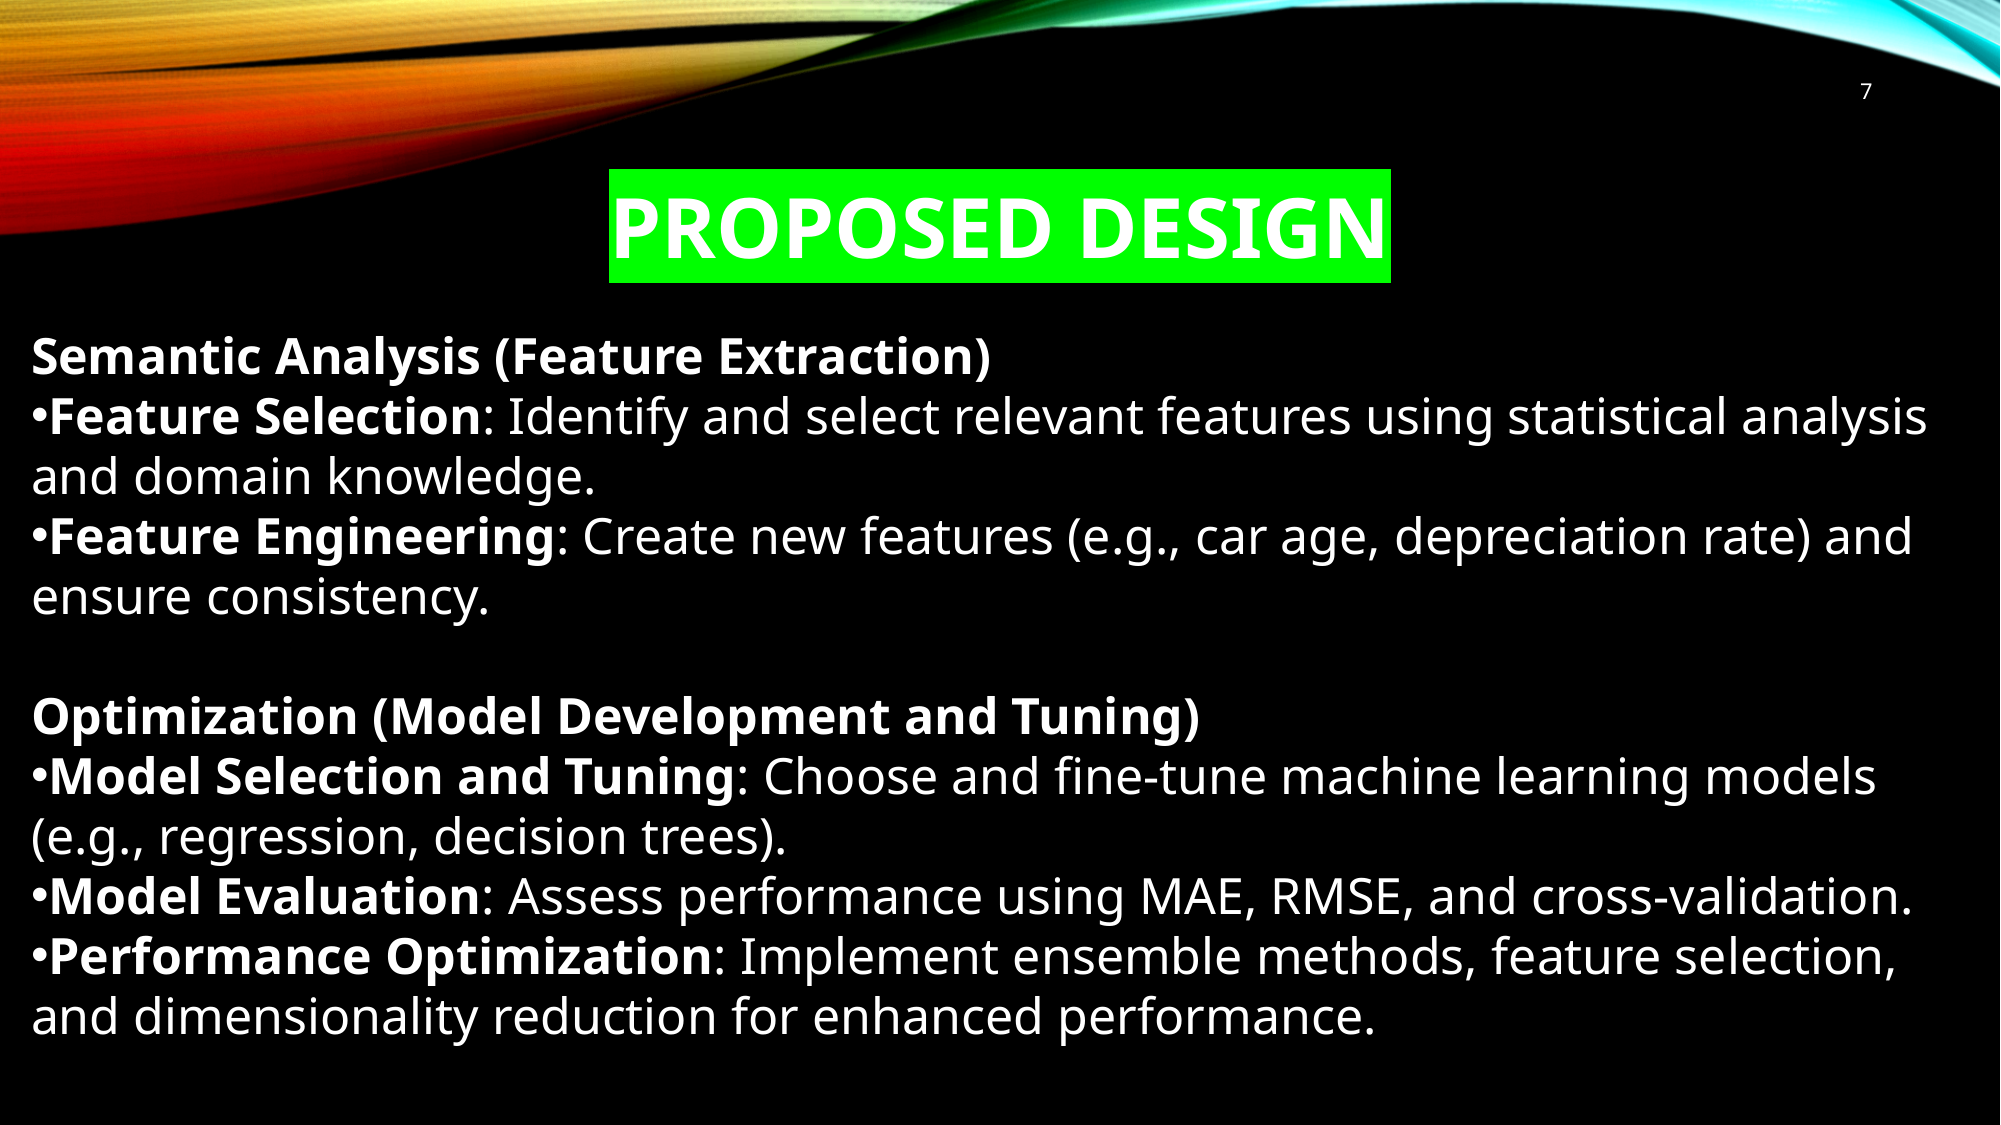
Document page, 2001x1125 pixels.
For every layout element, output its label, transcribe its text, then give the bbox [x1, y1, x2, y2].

picture [0, 0, 2000, 125]
slide_number 7 [1437, 62, 1888, 123]
title PROPOSED DESIGN [0, 125, 2000, 338]
list Semantic Analysis (Feature Extraction) Feature Selection: Identify and select relevant features using statistical analysis and domain knowledge. Feature Engineering: Create new features (e.g., car age, depreciation rate) and ensure consistency. Optimization (Model Development and Tuning) Model Selection and Tuning: Choose and fine-tune machine learning models (e.g., regression, decision trees). Model Evaluation: Assess performance using MAE, RMSE, and cross-validation. Performance Optimization: Implement ensemble methods, feature selection, and dimensionality reduction for enhanced performance. [15, 316, 1979, 1097]
